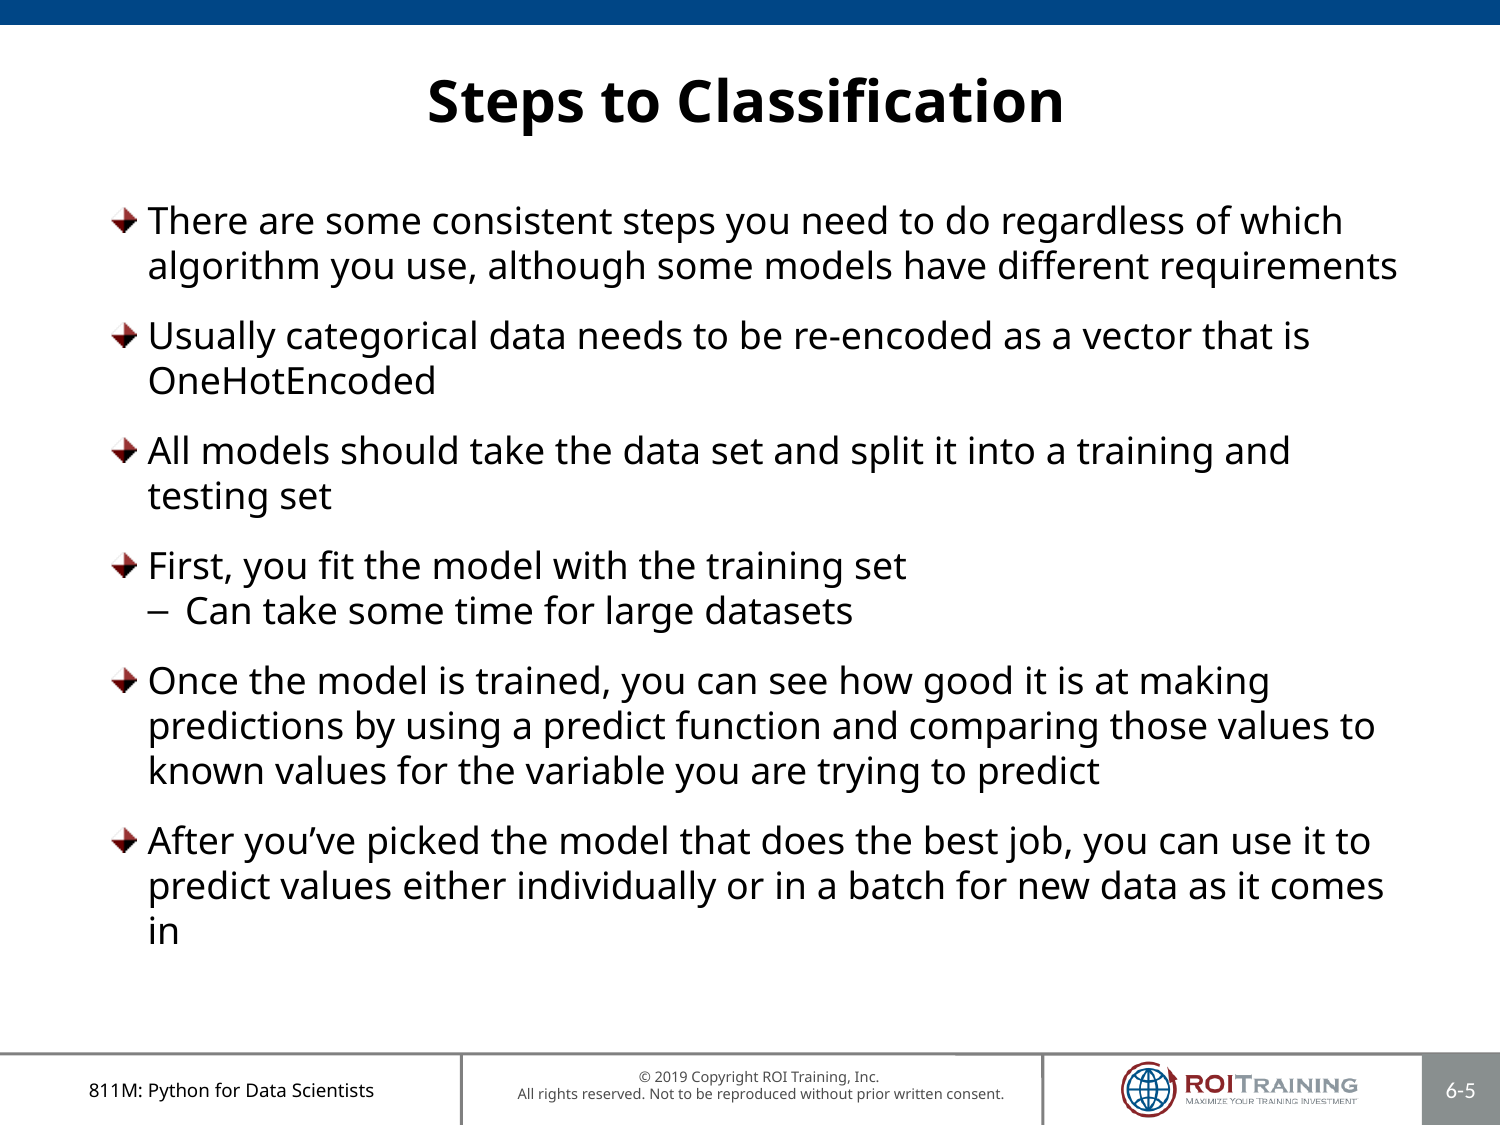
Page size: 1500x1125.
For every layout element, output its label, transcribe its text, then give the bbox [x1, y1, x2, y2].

picture [110, 551, 137, 578]
picture [110, 436, 137, 463]
title Steps to Classification [172, 47, 1322, 151]
picture [1113, 1060, 1362, 1118]
list There are some consistent steps you need to do regardless of which algorithm you use, although some models have different requirements Usually categorical data needs to be re-encoded as a vector that is OneHotEncoded All models should take the data set and split it into a training and testing set First, you fit the model with the training set Can take some time for large datasets Once the model is trained, you can see how good it is at making predictions by using a predict function and comparing those values to known values for the variable you are trying to predict After you’ve picked the model that does the best job, you can use it to predict values either individually or in a batch for new data as it comes in [95, 189, 1431, 1022]
picture [110, 826, 137, 853]
picture [110, 666, 137, 693]
picture [110, 321, 137, 348]
picture [110, 206, 137, 233]
